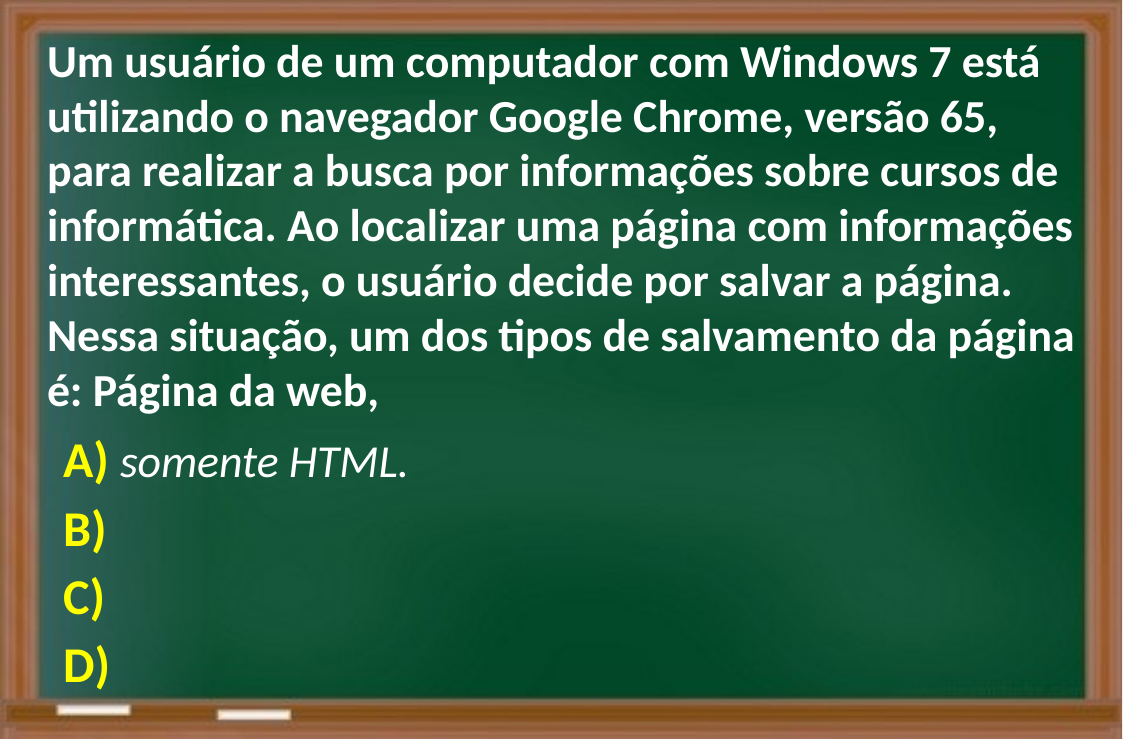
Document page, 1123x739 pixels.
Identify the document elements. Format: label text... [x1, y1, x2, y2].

text_box B) [55, 492, 992, 560]
picture [0, 0, 1123, 739]
text_box Um usuário de um computador com Windows 7 está utilizando o navegador Google Chrome, versão 65, para realizar a busca por informações sobre cursos de informática. Ao localizar uma página com informações interessantes, o usuário decide por salvar a página. Nessa situação, um dos tipos de salvamento da página é: Página da web, [39, 27, 1086, 420]
text_box C) [55, 560, 992, 628]
text_box D) [55, 628, 992, 697]
text_box A) somente HTML. [55, 423, 992, 492]
